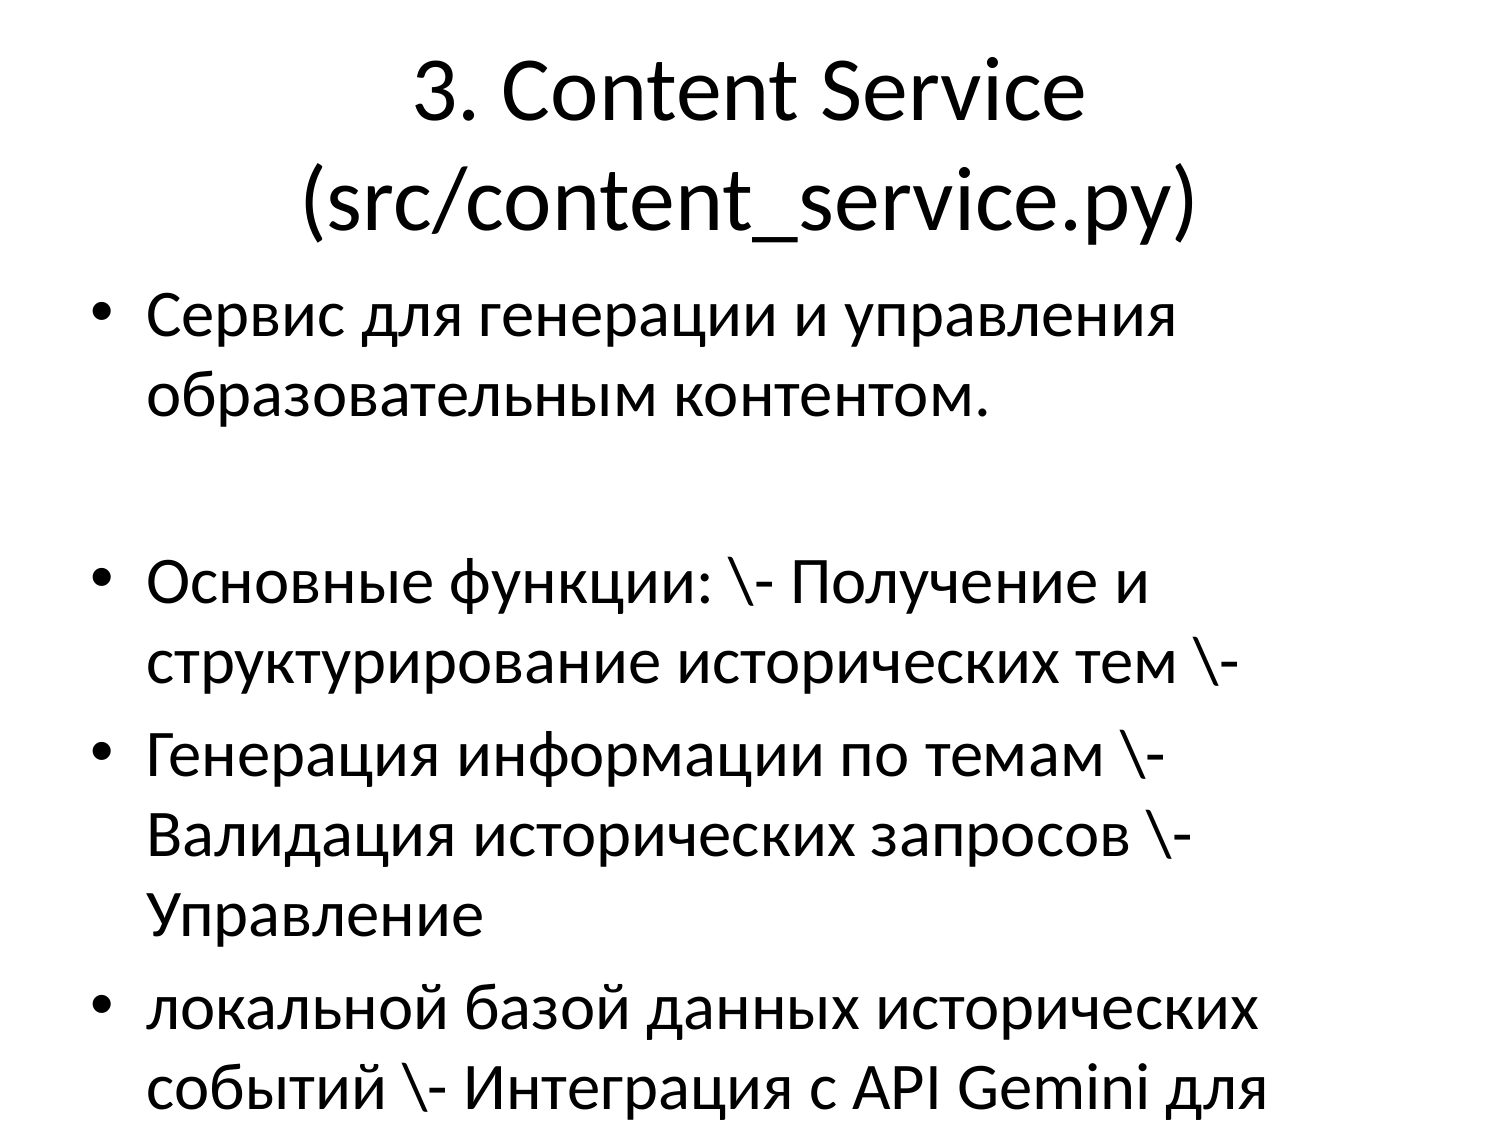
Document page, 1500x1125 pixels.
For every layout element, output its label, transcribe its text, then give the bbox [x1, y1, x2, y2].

title 3. Content Service (src/content_service.py) [75, 45, 1425, 233]
list Сервис для генерации и управления образовательным контентом. Основные функции: \- Получение и структурирование исторических тем \- Генерация информации по темам \- Валидация исторических запросов \- Управление локальной базой данных исторических событий \- Интеграция с API Gemini для получения контента # [75, 262, 1425, 1005]
